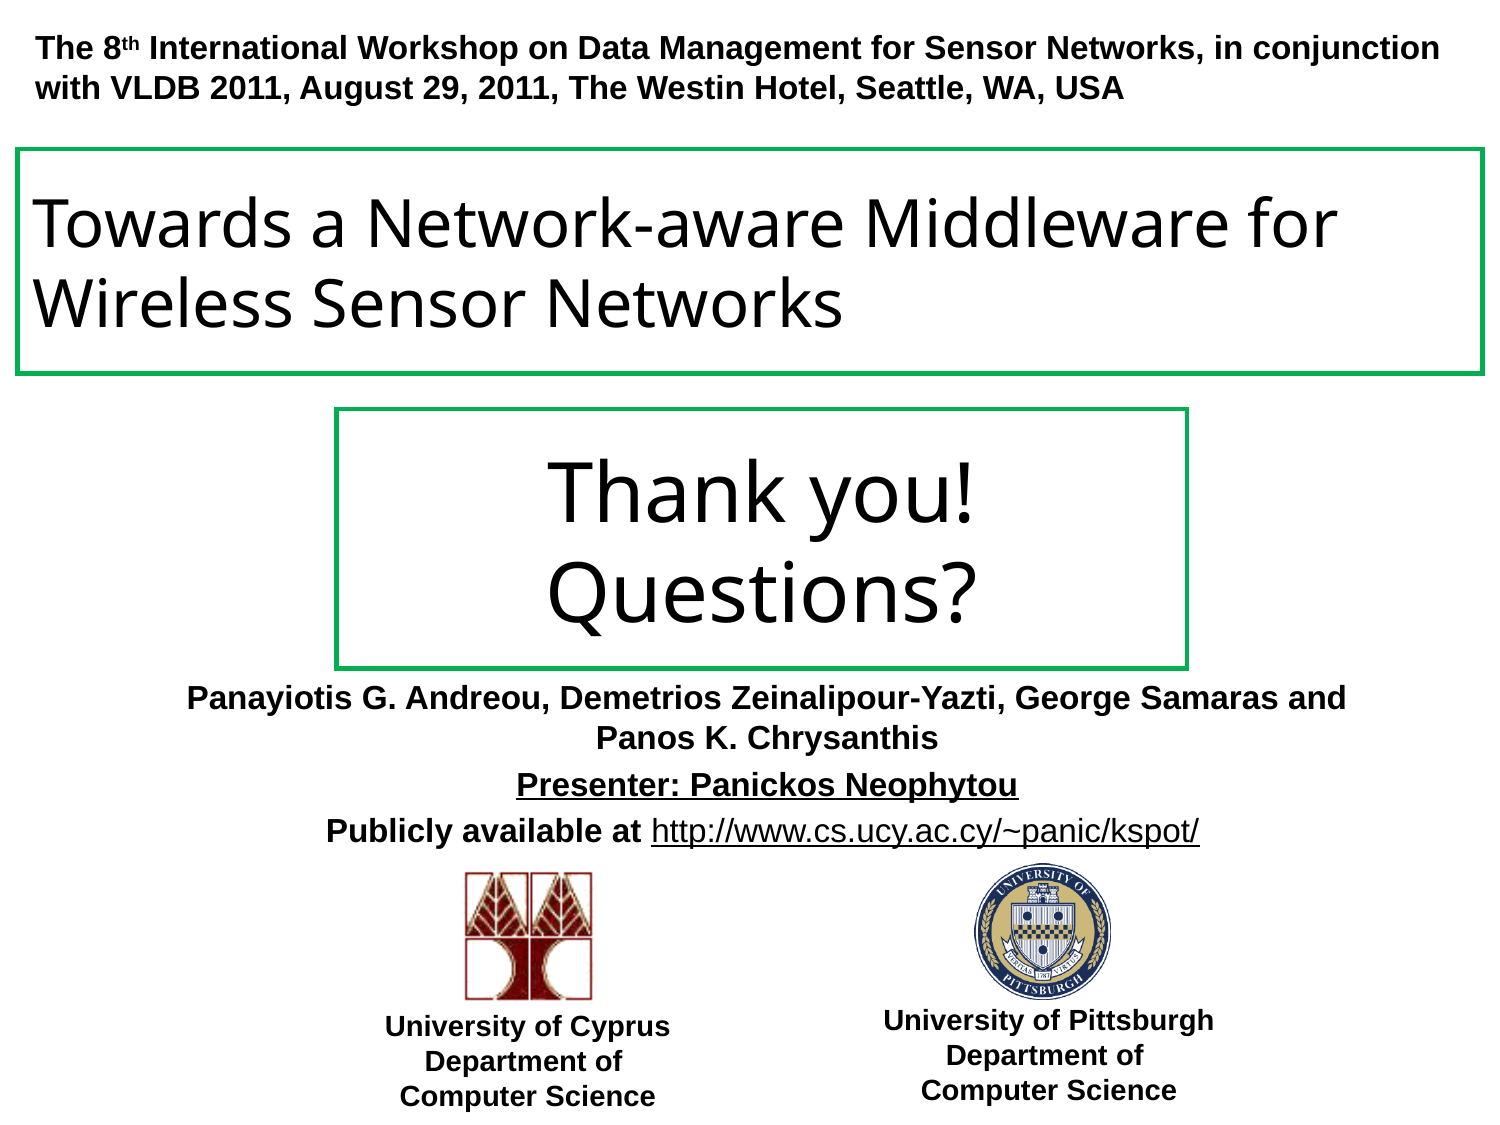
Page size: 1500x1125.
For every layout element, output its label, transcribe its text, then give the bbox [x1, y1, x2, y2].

text_box University of Pittsburgh Department of Computer Science [868, 993, 1230, 1114]
picture [974, 863, 1111, 1000]
text_box Panayiotis G. Andreou, Demetrios Zeinalipour-Yazti, George Samaras and Panos K. Chrysanthis Presenter: Panickos Neophytou Publicly available at http://www.cs.ucy.ac.cy/~panic/kspot/ [135, 668, 1400, 894]
text_box The 8th International Workshop on Data Management for Sensor Networks, in conjunction with VLDB 2011, August 29, 2011, The Westin Hotel, Seattle, WA, USA [19, 19, 1483, 132]
picture [460, 869, 599, 1006]
text_box Thank you! Questions? [336, 408, 1187, 669]
title Towards a Network-aware Middleware for Wireless Sensor Networks [17, 148, 1483, 374]
text_box University of Cyprus Department of Computer Science [369, 999, 686, 1120]
